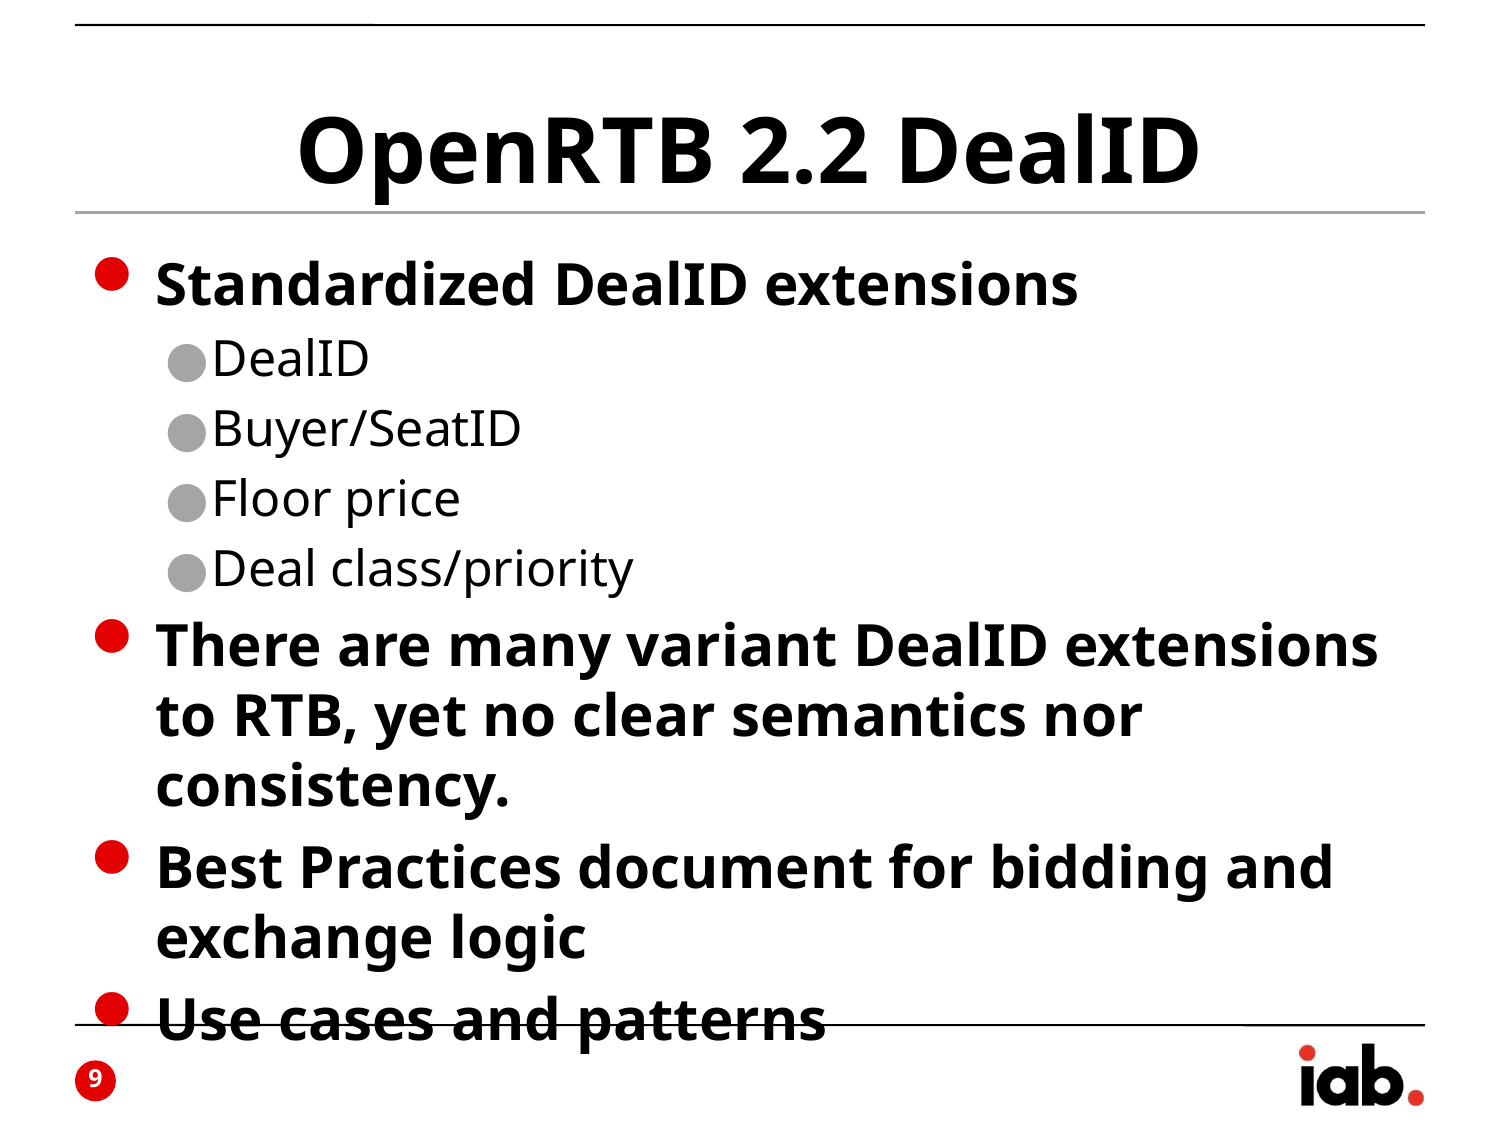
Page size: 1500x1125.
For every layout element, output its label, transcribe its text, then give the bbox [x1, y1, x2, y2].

list Standardized DealID extensions DealID Buyer/SeatID Floor price Deal class/priority There are many variant DealID extensions to RTB, yet no clear semantics nor consistency. Best Practices document for bidding and exchange logic Use cases and patterns [75, 239, 1425, 975]
picture [1299, 1043, 1424, 1106]
title OpenRTB 2.2 DealID [75, 83, 1425, 211]
slide_number 8 [59, 1050, 132, 1110]
